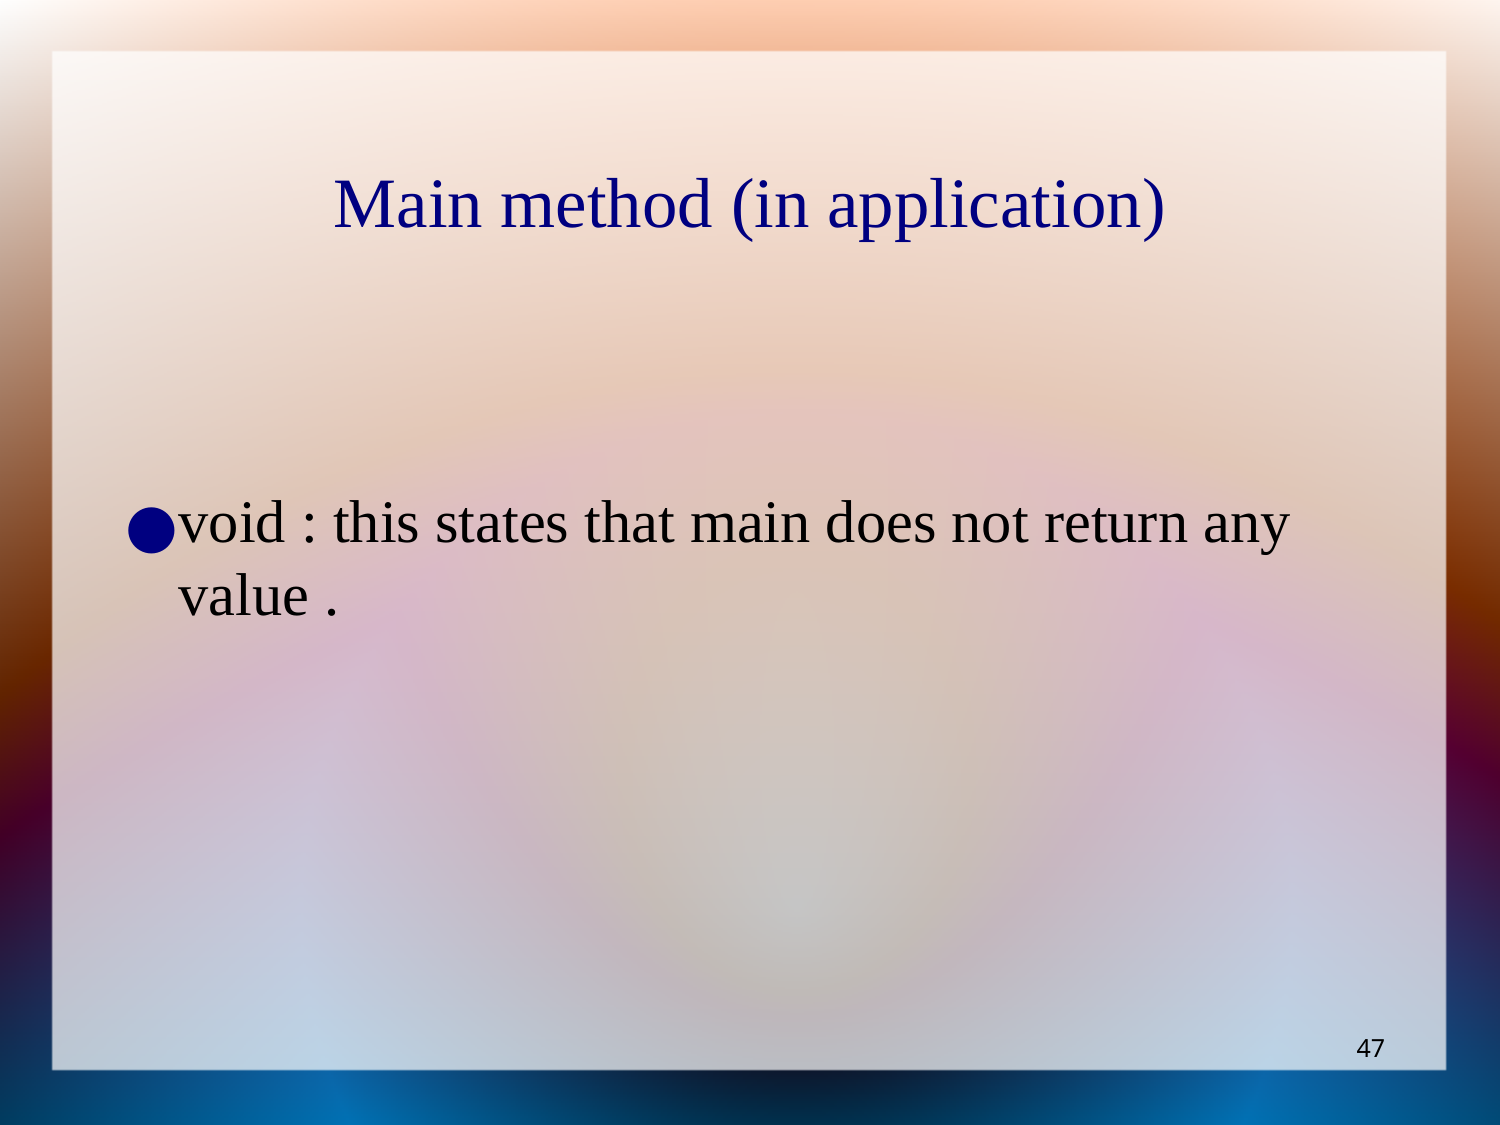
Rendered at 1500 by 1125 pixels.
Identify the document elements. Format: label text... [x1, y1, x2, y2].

text_box ‹#› [1074, 1024, 1400, 1103]
text_box Main method (in application) [94, 49, 1407, 250]
text_box void : this states that main does not return any value . [92, 474, 1406, 988]
picture [0, 0, 1500, 1125]
